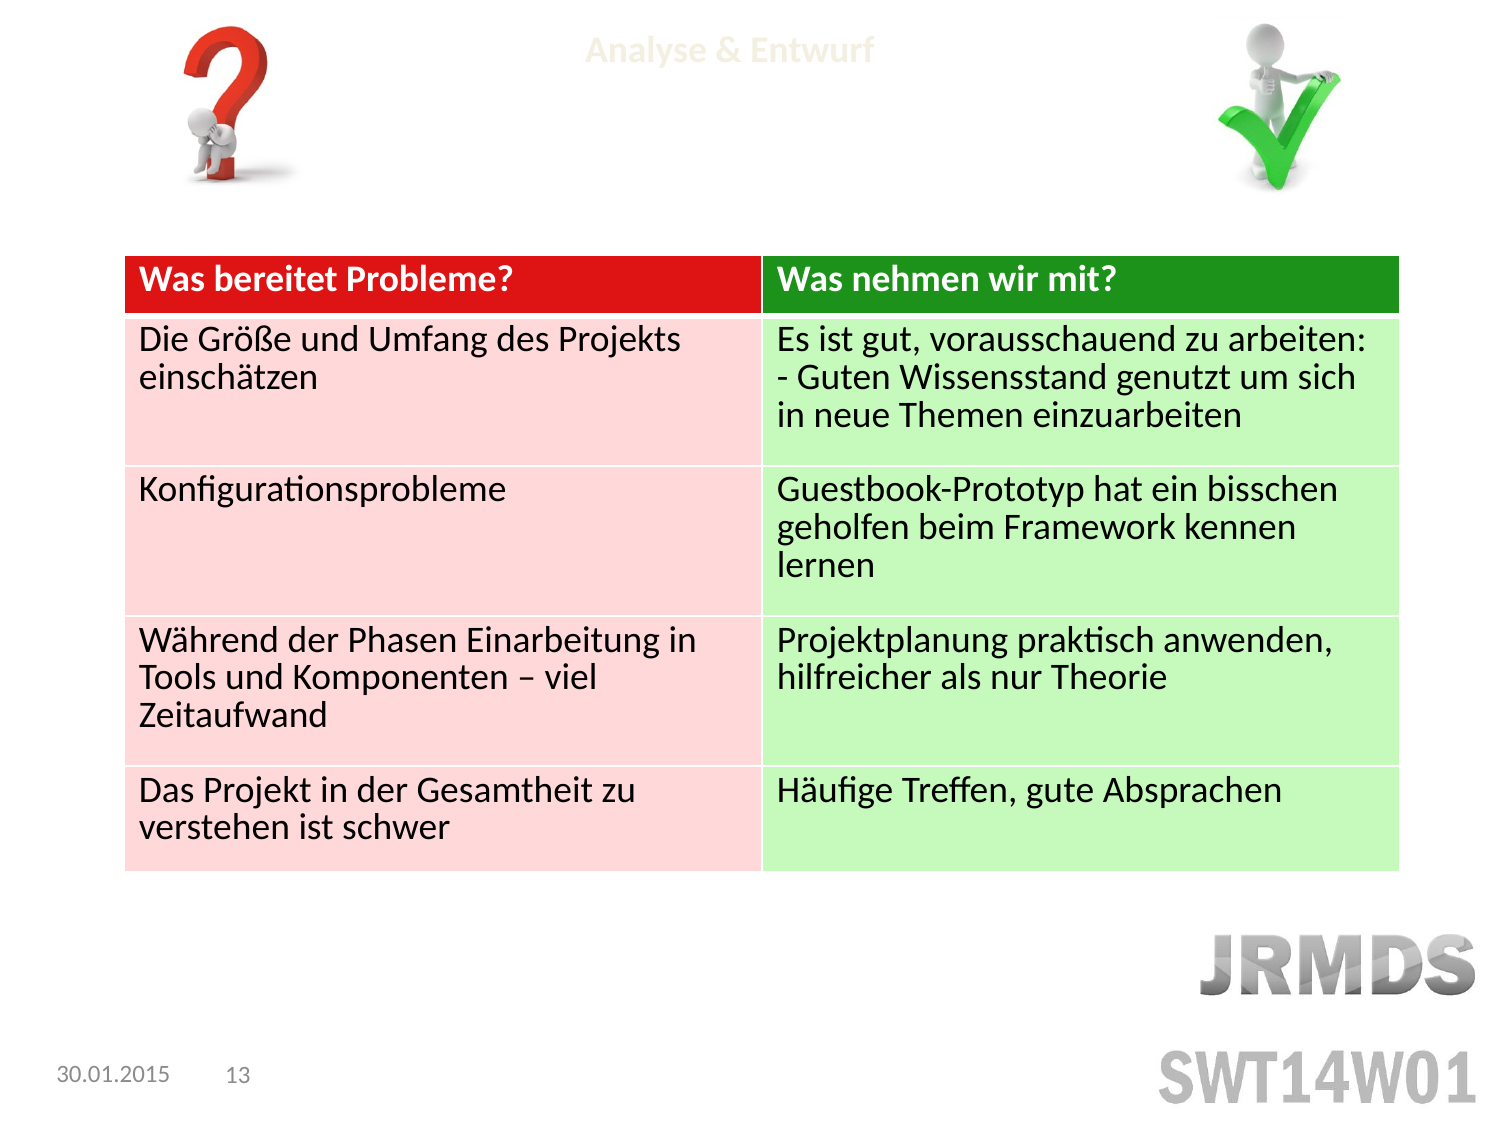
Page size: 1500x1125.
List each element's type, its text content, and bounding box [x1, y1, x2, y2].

table_cell Das Projekt in der Gesamtheit zu verstehen ist schwer [125, 767, 761, 871]
table_header Was nehmen wir mit? [763, 256, 1399, 313]
table_cell Während der Phasen Einarbeitung in Tools und Komponenten – viel Zeitaufwand [125, 617, 761, 765]
table_cell Guestbook-Prototyp hat ein bisschen geholfen beim Framework kennen lernen [763, 467, 1399, 615]
picture [1212, 17, 1345, 196]
table_cell Häufige Treffen, gute Absprachen [763, 767, 1399, 871]
table_cell Konfigurationsprobleme [125, 467, 761, 615]
slide_number 13 [88, 1049, 266, 1097]
picture [168, 17, 311, 196]
table_cell Es ist gut, vorausschauend zu arbeiten: - Guten Wissensstand genutzt um sich in neue Themen einzuarbeiten [763, 319, 1399, 465]
table_header Was bereitet Probleme? [125, 256, 761, 313]
table_cell Projektplanung praktisch anwenden, hilfreicher als nur Theorie [763, 617, 1399, 765]
text_box Analyse & Entwurf [313, 18, 1209, 78]
table_cell Die Größe und Umfang des Projekts einschätzen [125, 319, 761, 465]
picture [0, 633, 1500, 1125]
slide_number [41, 1042, 392, 1103]
